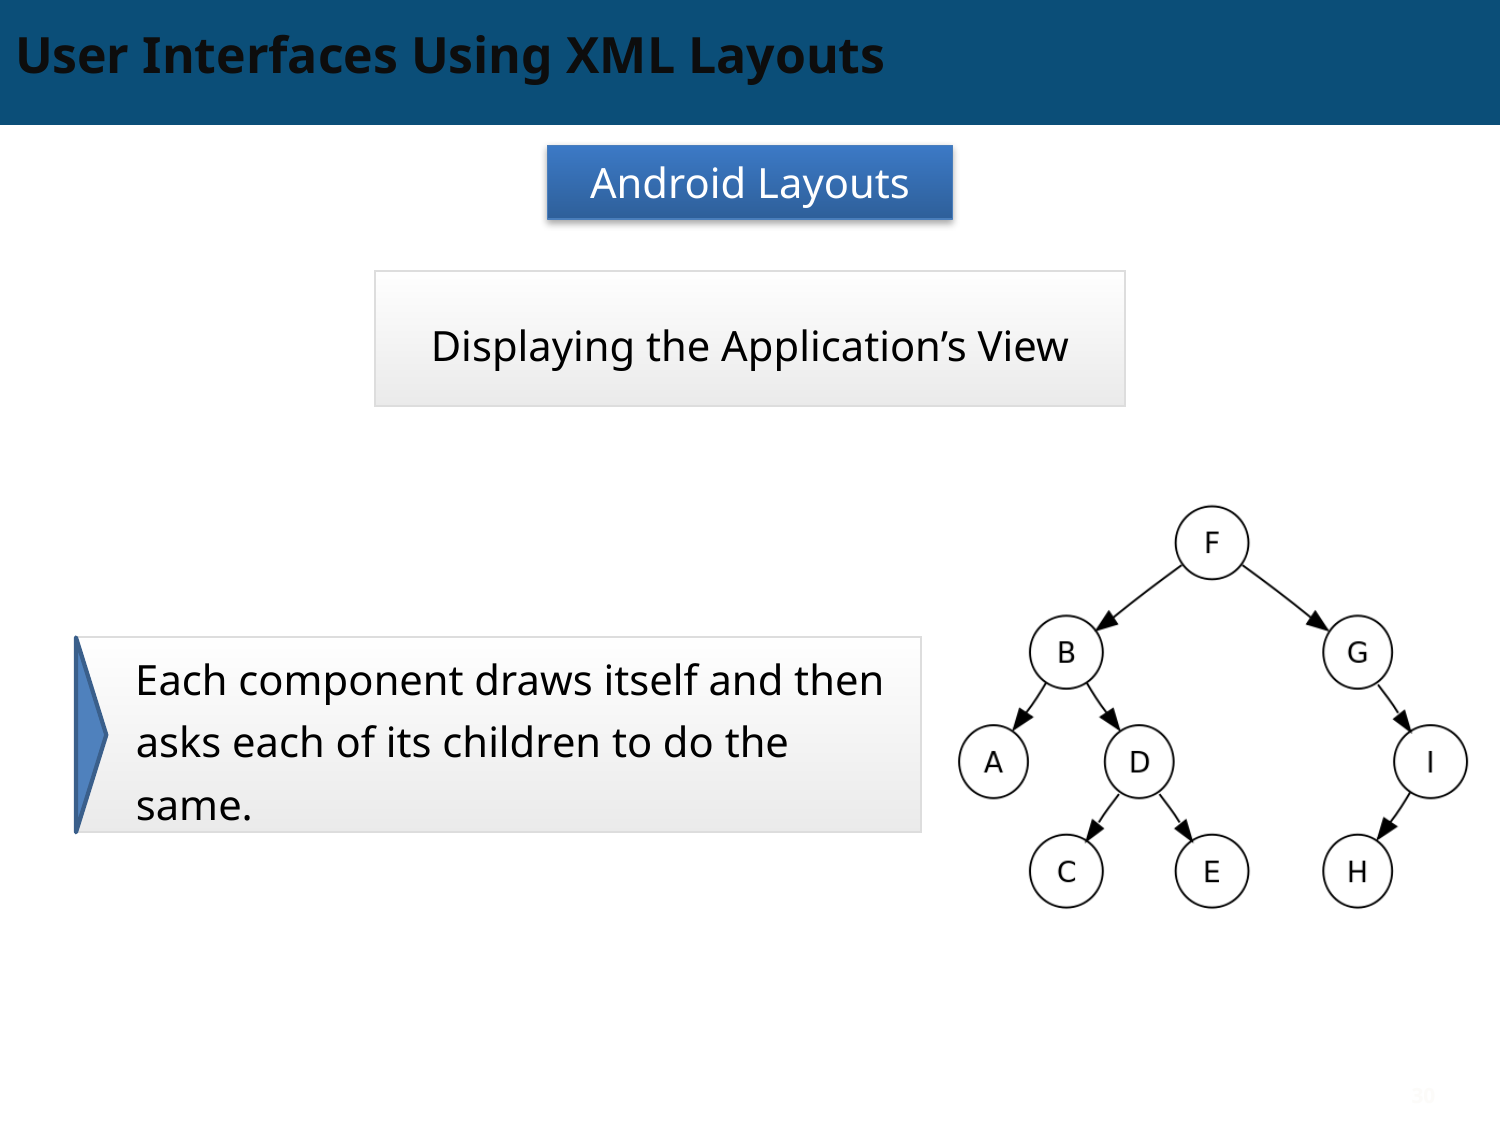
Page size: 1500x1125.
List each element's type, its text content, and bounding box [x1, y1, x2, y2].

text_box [74, 637, 922, 833]
text_box Displaying the Application’s View [374, 271, 1125, 406]
title User Interfaces Using XML Layouts [0, 21, 1351, 86]
text_box Android Layouts [547, 145, 953, 220]
picture [942, 494, 1480, 922]
